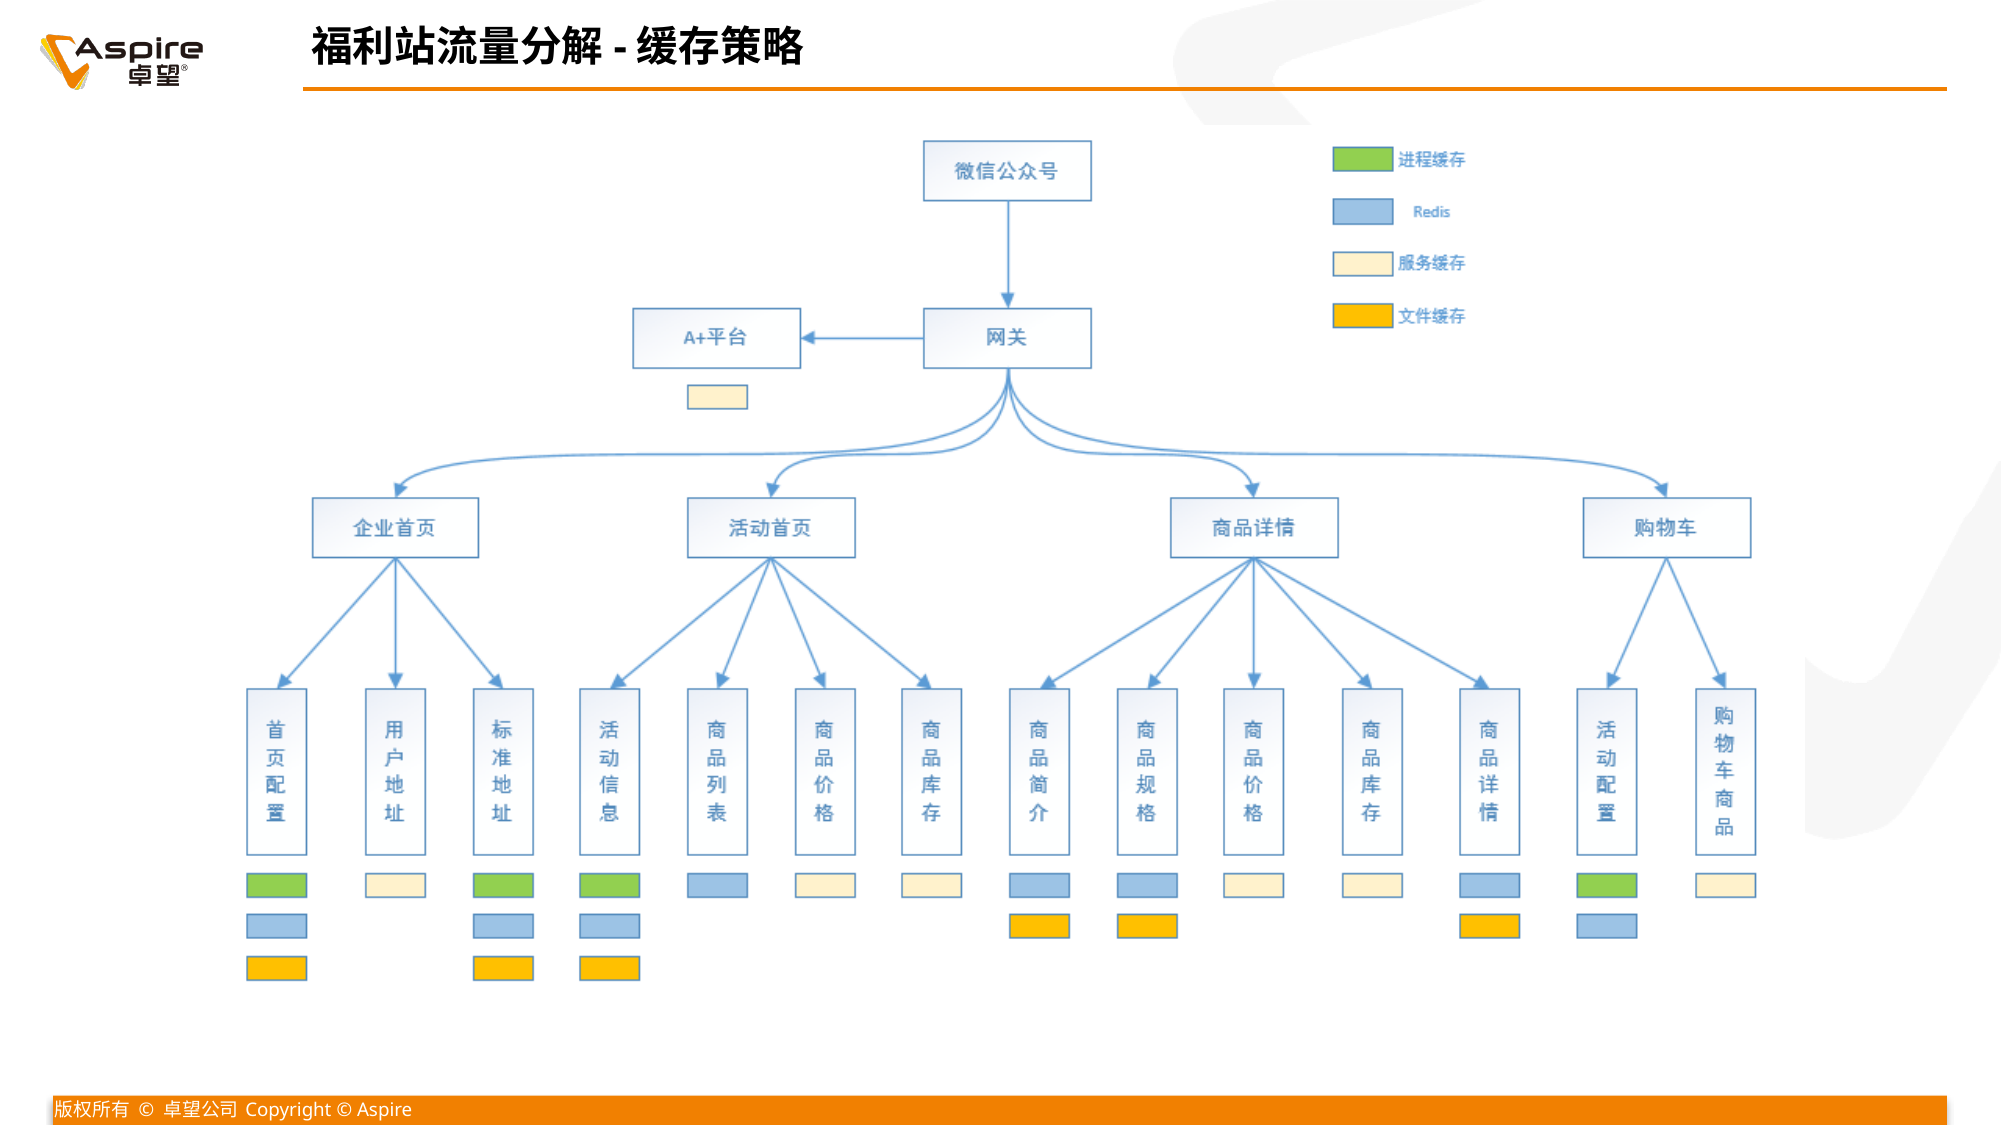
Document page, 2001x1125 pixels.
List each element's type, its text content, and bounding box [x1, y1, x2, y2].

text_box 福利站流量分解-缓存策略 [296, 0, 1023, 90]
picture [36, 34, 208, 90]
picture [194, 125, 1805, 1000]
